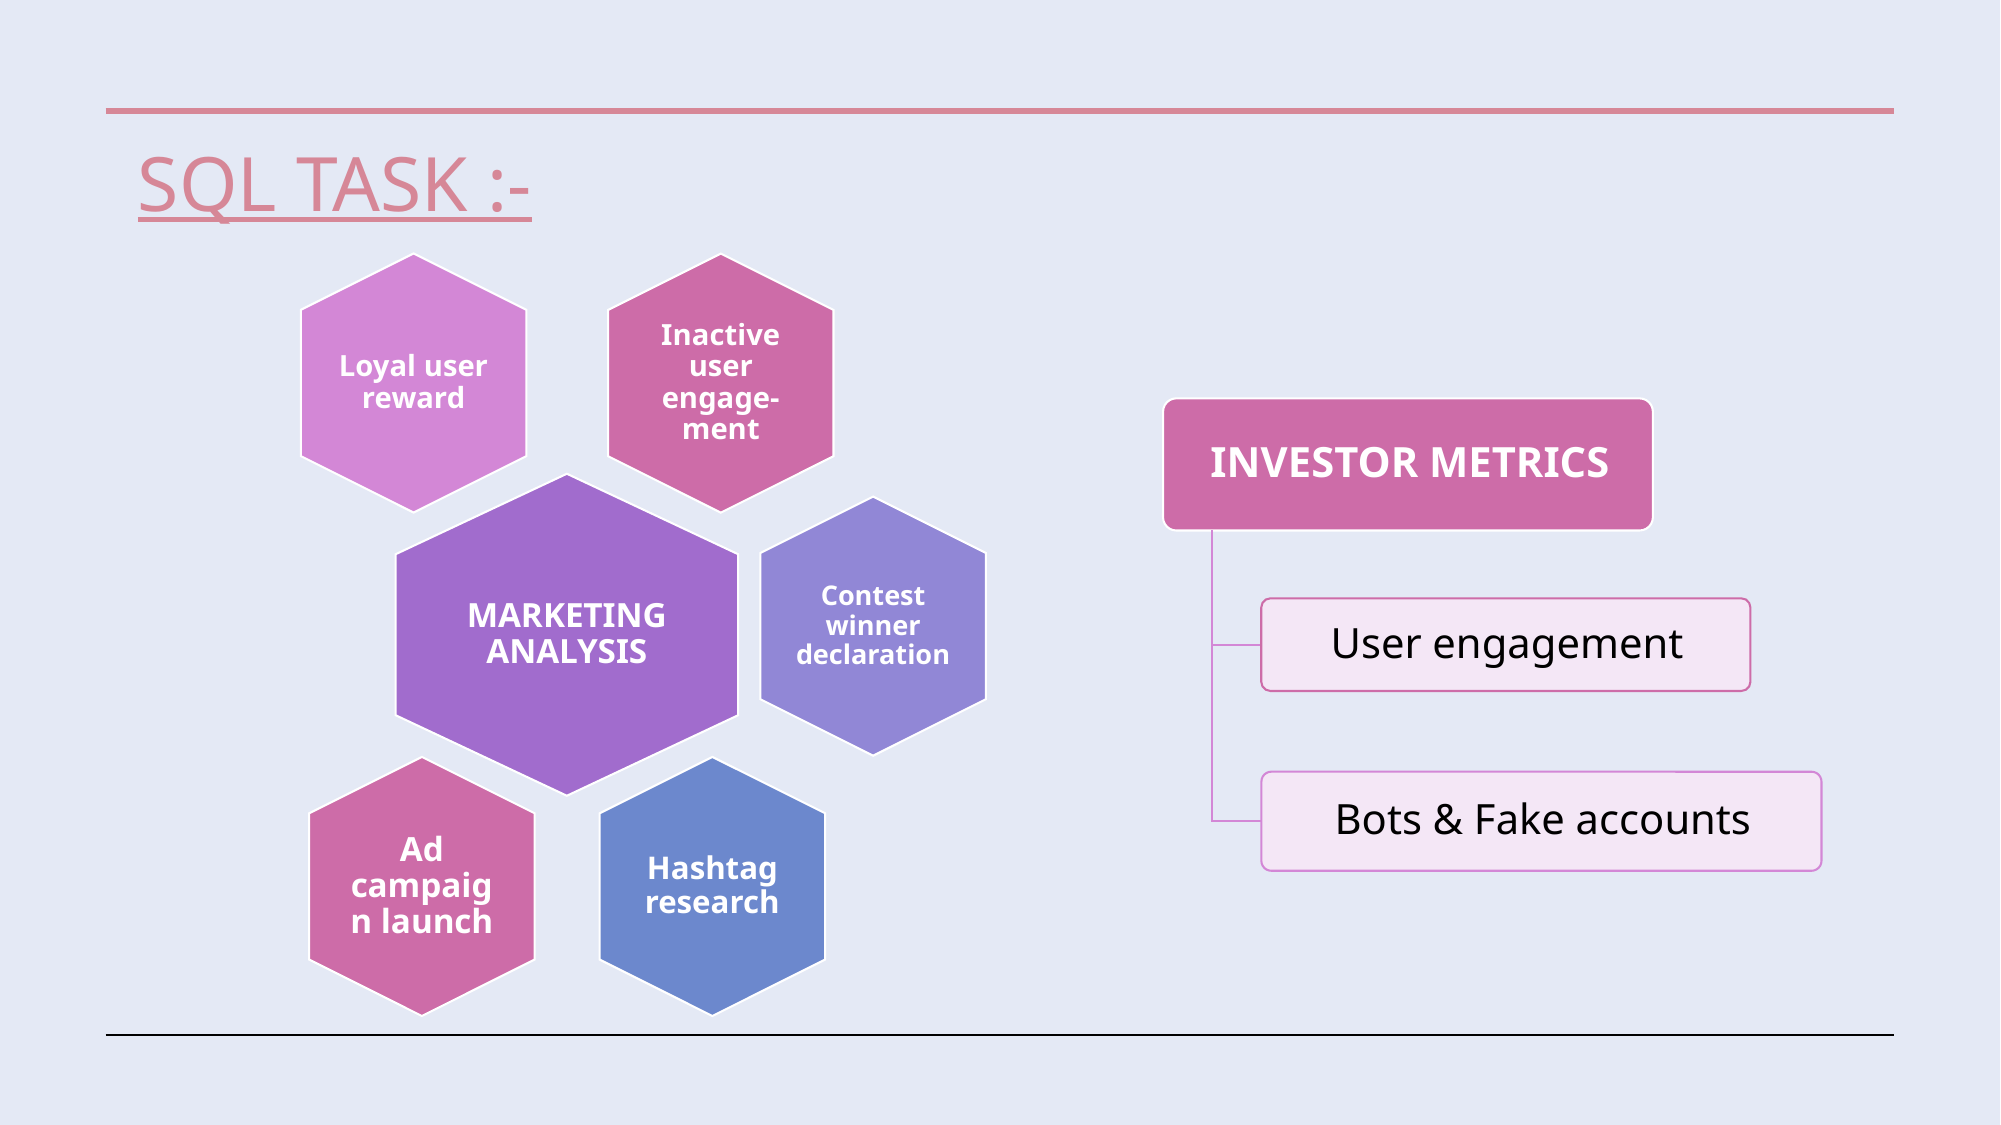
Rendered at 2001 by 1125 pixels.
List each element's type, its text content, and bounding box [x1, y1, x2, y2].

title SQL TASK :- [122, 142, 1927, 254]
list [45, 253, 1218, 1016]
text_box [1163, 281, 1822, 975]
